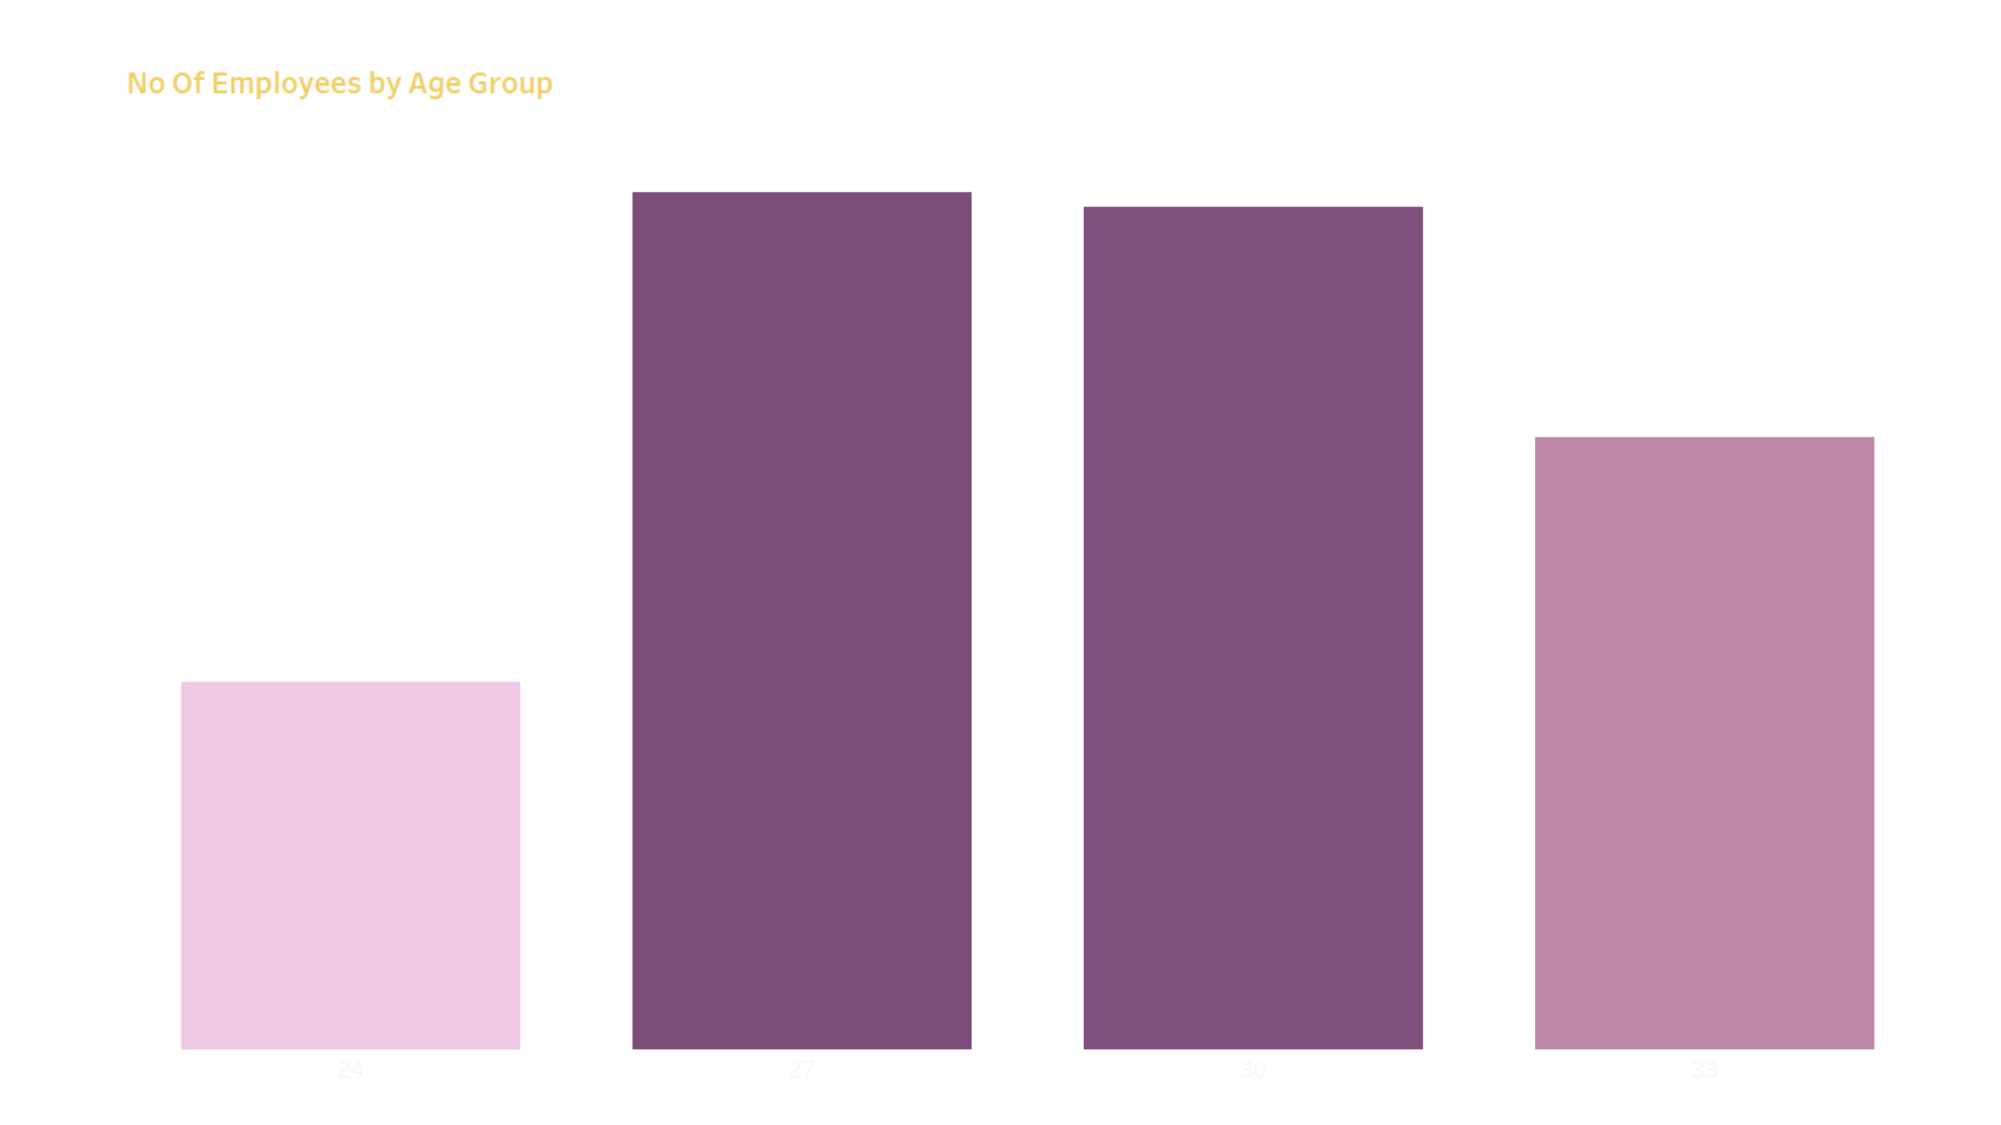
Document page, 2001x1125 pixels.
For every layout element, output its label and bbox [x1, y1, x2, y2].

picture [115, 61, 1907, 1085]
